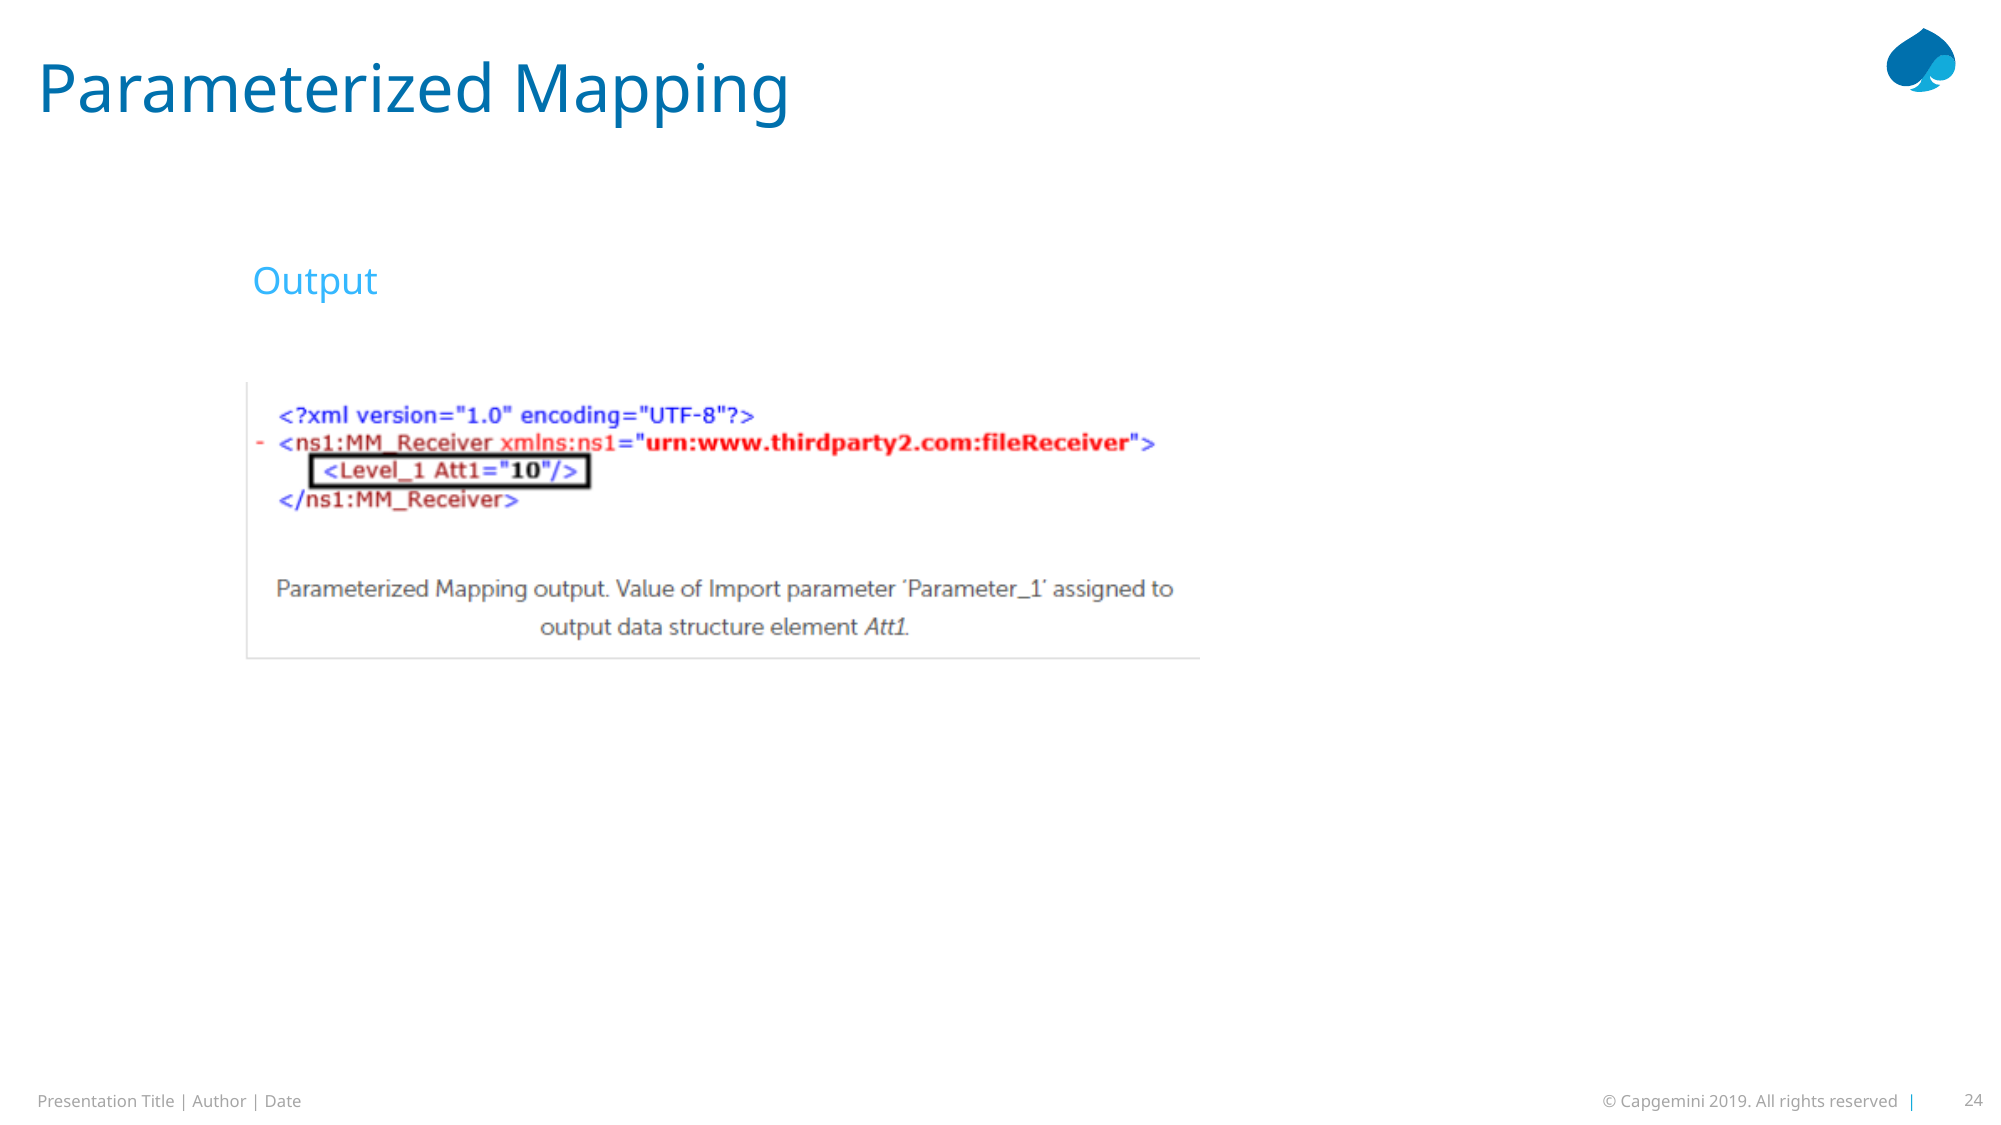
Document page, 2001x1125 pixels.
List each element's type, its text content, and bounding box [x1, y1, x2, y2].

text_box Output [237, 249, 475, 310]
title Parameterized Mapping [37, 6, 1863, 175]
picture [243, 382, 1200, 663]
